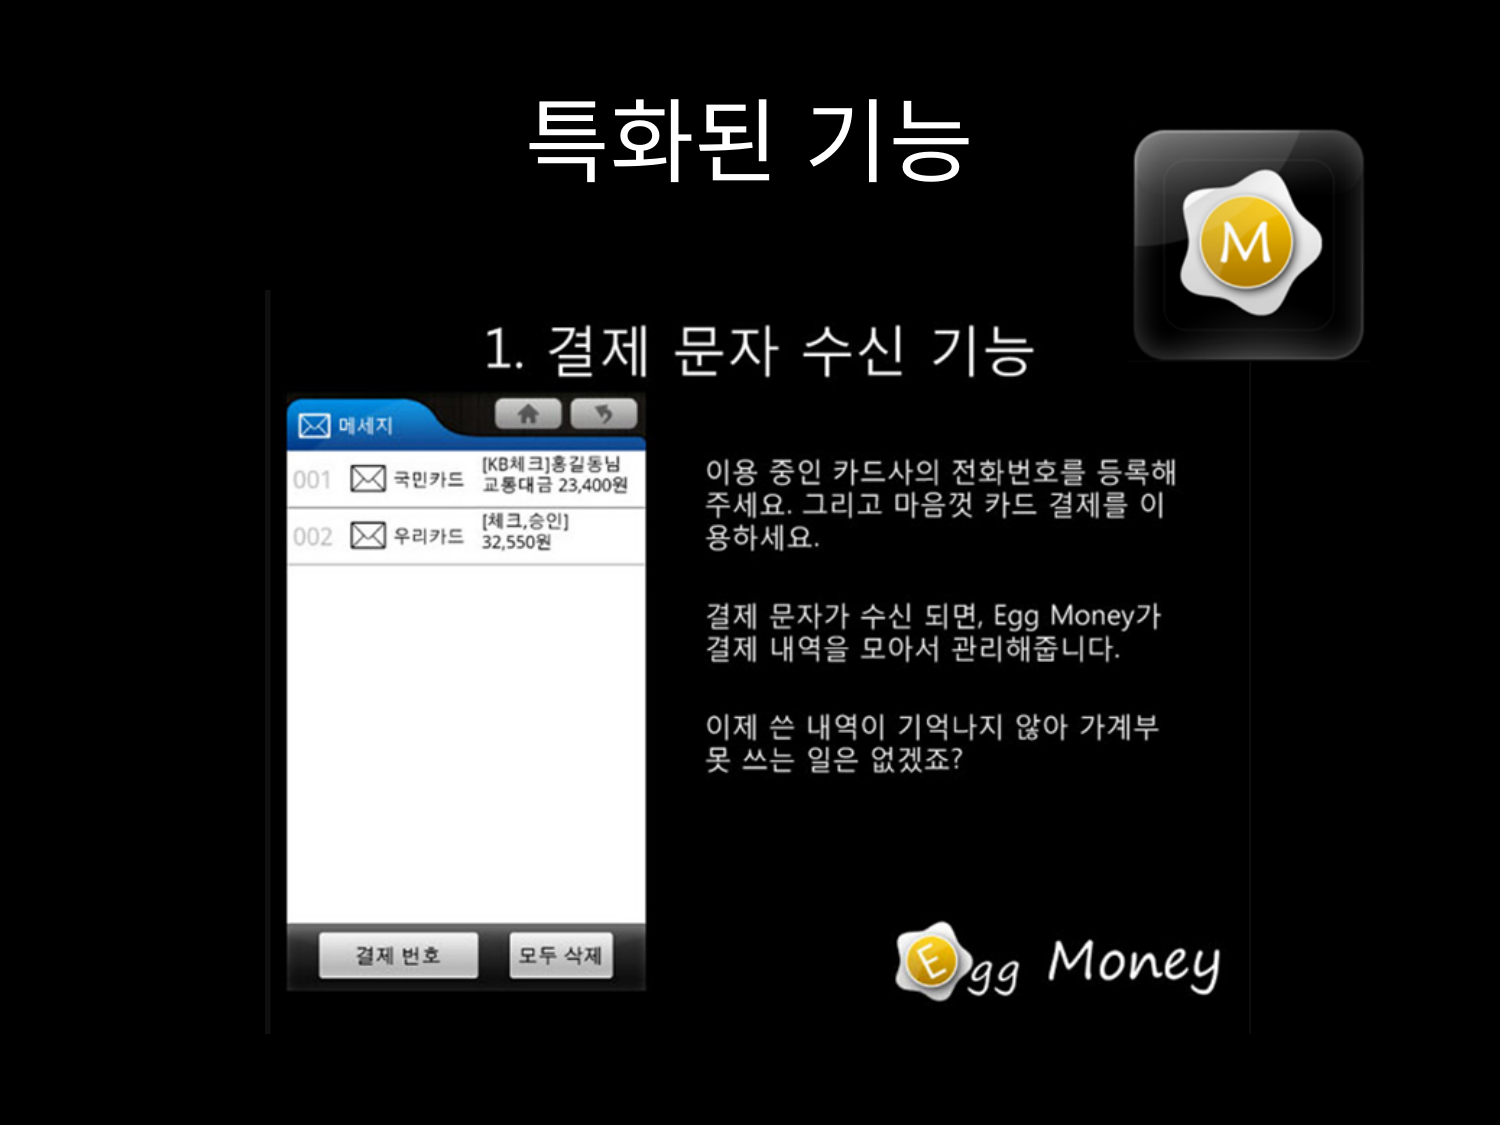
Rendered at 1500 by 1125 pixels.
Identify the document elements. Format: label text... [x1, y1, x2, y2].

title 특화된 기능 [75, 45, 1425, 233]
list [265, 290, 1251, 1034]
picture [1127, 125, 1369, 362]
